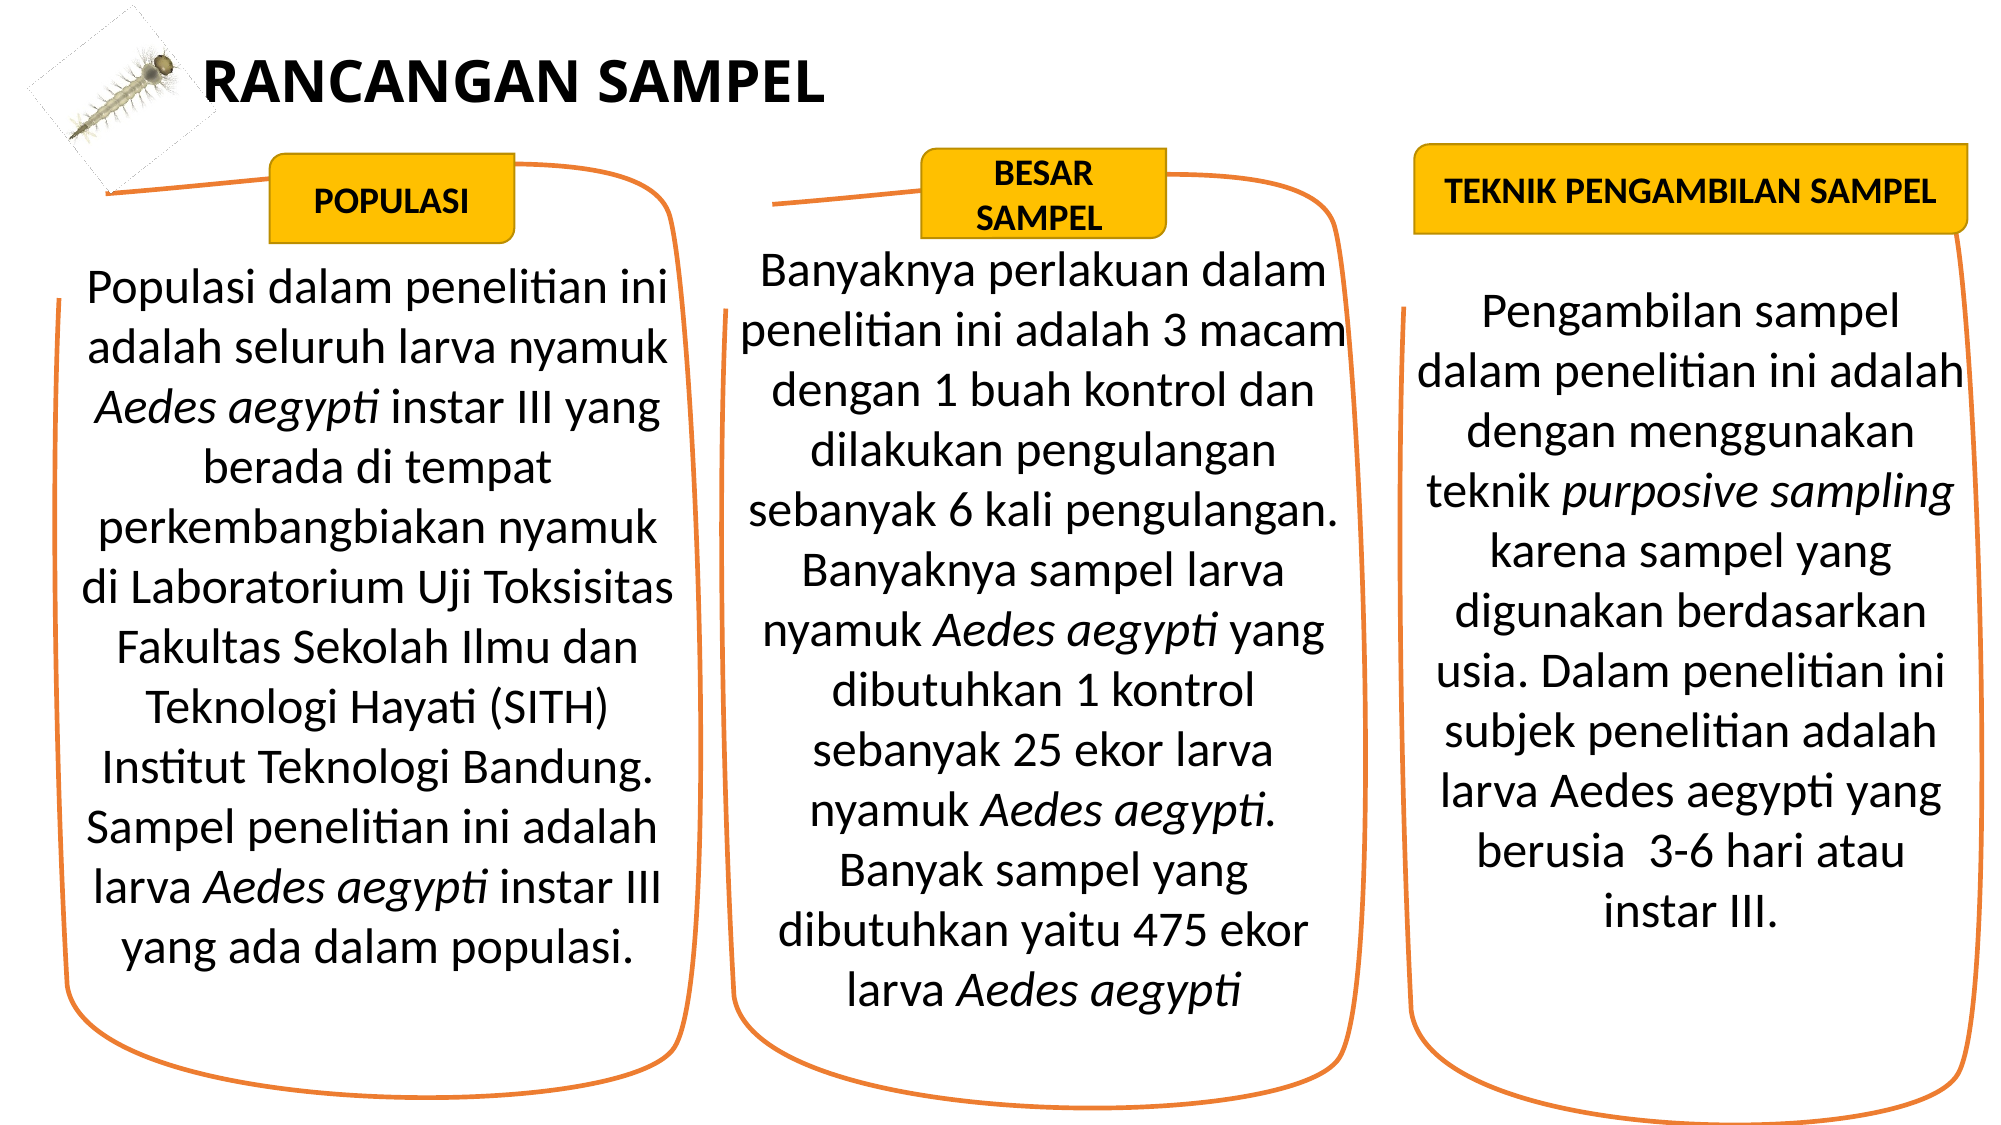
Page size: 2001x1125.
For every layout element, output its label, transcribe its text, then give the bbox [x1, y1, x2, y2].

text_box BESAR SAMPEL [920, 147, 1168, 174]
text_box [721, 174, 1366, 1109]
text_box RANCANGAN SAMPEL [189, 36, 995, 122]
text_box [54, 163, 701, 1098]
text_box POPULASI [269, 152, 516, 163]
text_box TEKNIK PENGAMBILAN SAMPEL [1413, 143, 1969, 169]
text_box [1399, 169, 1982, 1125]
picture [28, 5, 216, 167]
